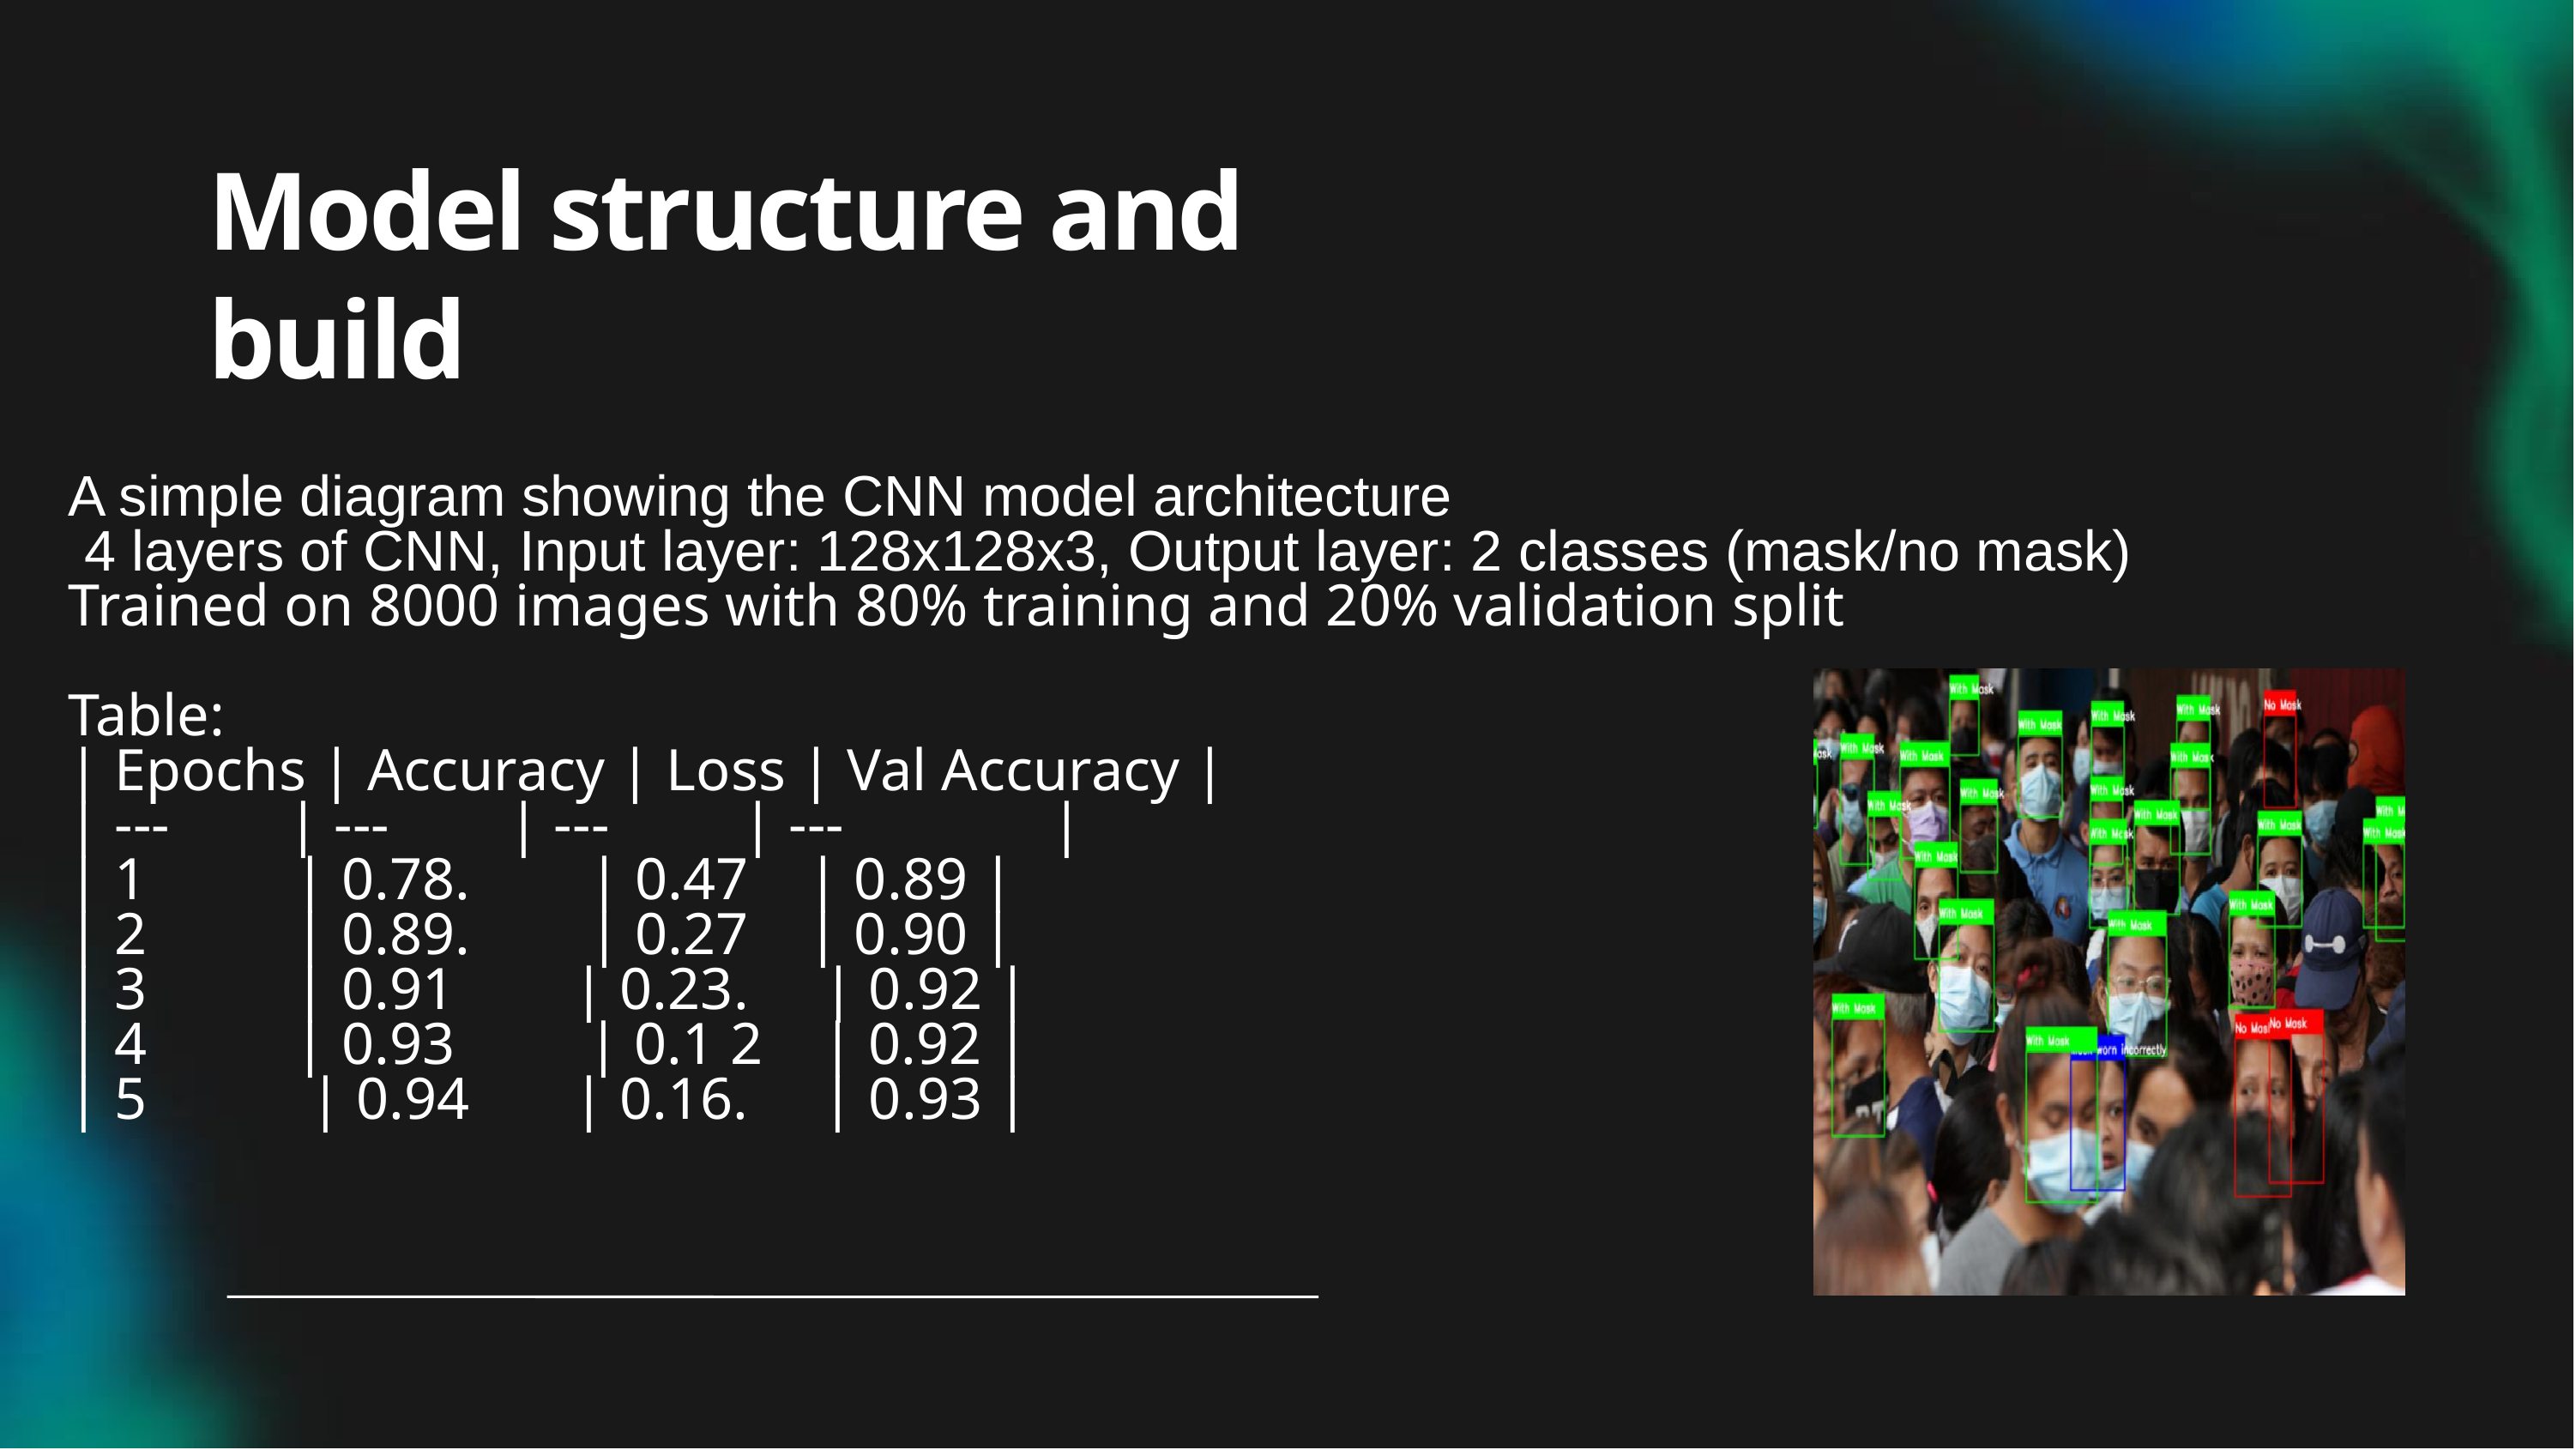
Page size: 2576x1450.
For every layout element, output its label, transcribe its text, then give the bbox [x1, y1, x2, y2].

text_box A simple diagram showing the CNN model architecture 4 layers of CNN, Input layer: 128x128x3, Output layer: 2 classes (mask/no mask) Trained on 8000 images with 80% training and 20% validation split Table: | Epochs | Accuracy | Loss | Val Accuracy | | --- | --- | --- | --- | | 1 | 0.78. | 0.47 | 0.89 | | 2 | 0.89. | 0.27 | 0.90 | | 3 | 0.91 | 0.23. | 0.92 | | 4 | 0.93 | 0.1 2 | 0.92 | | 5 | 0.94 | 0.16. | 0.93 | [66, 473, 2509, 1350]
title Model structure and build [206, 141, 1288, 401]
picture [0, 0, 2573, 1448]
picture [1813, 668, 2405, 1296]
text_box [226, 1295, 1319, 1299]
